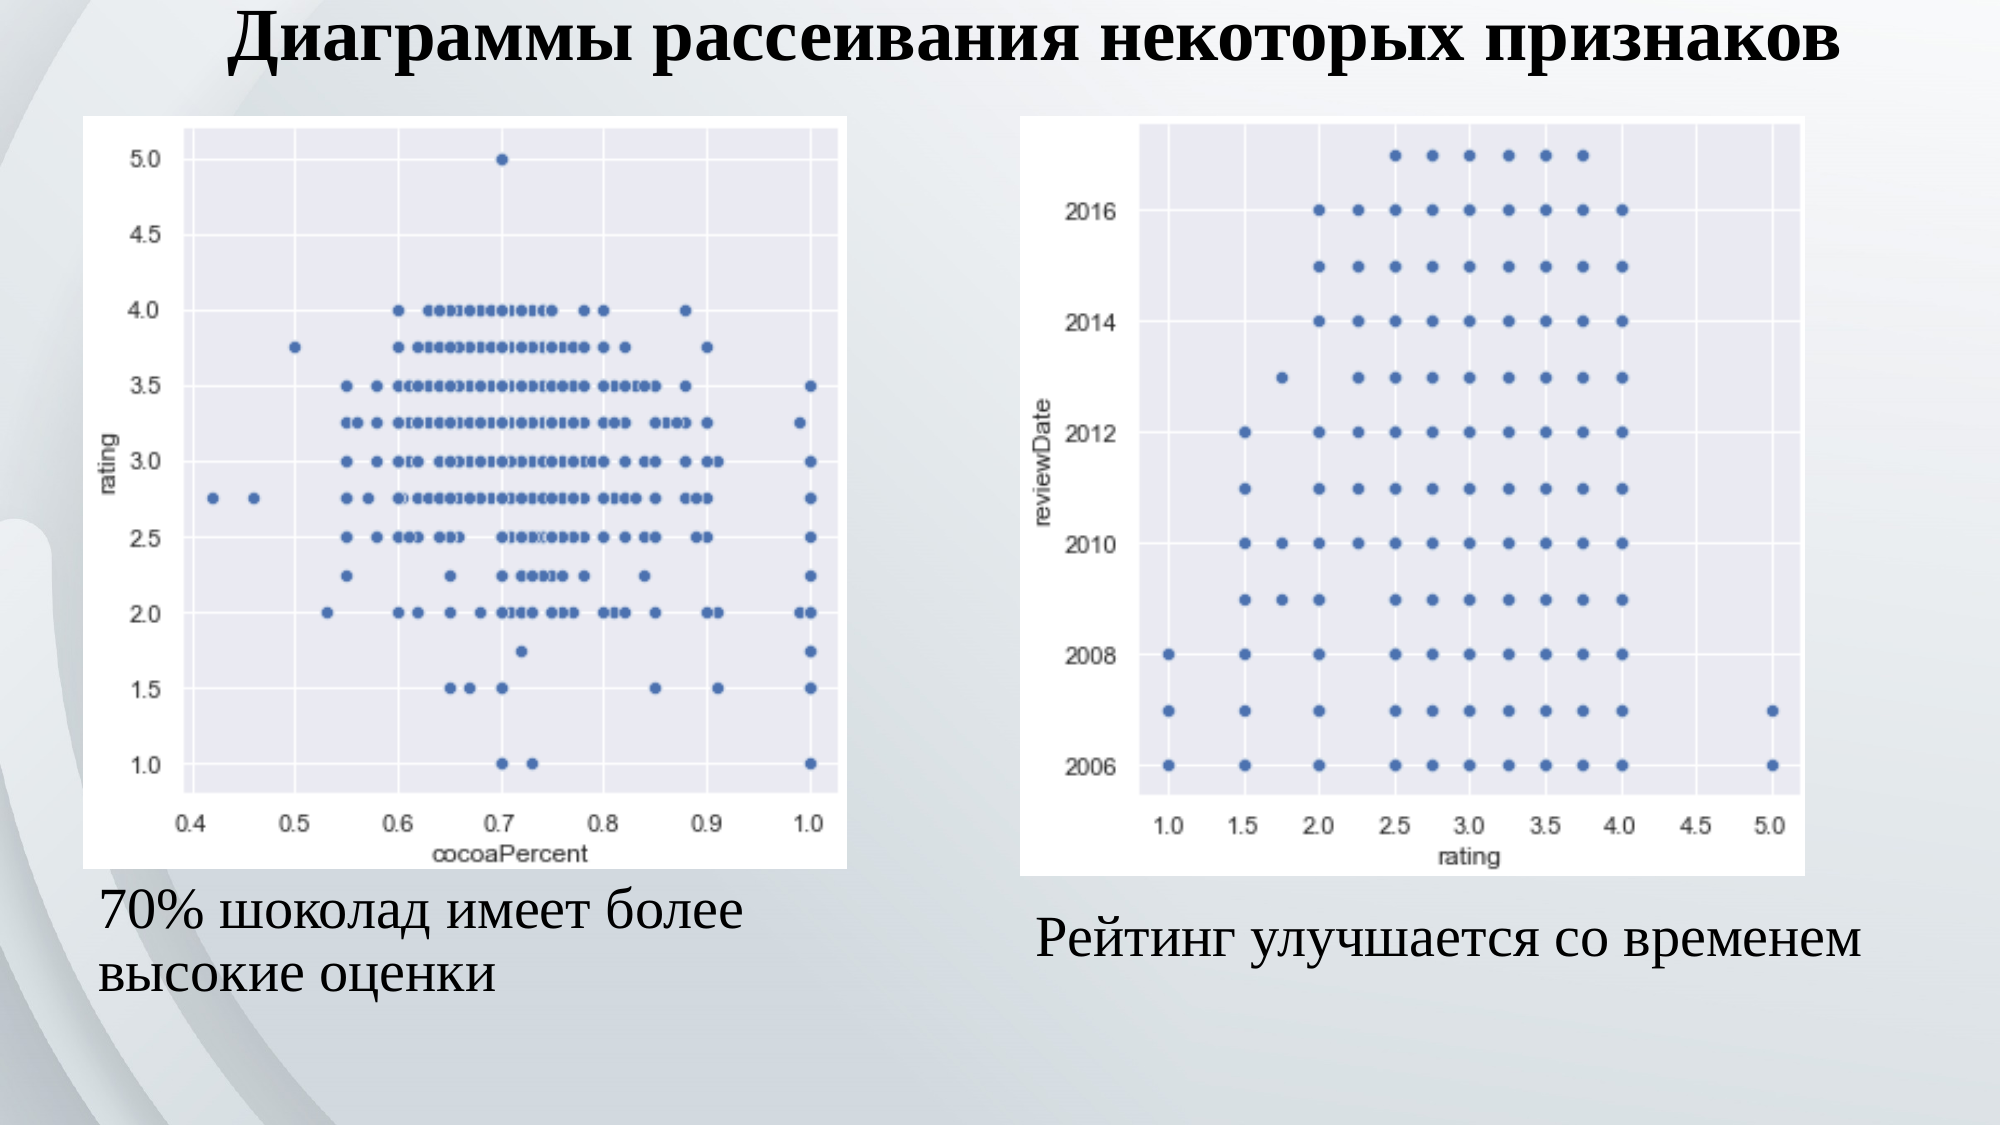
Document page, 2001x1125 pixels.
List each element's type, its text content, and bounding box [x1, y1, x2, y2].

text_box Рейтинг улучшается со временем [1020, 894, 1882, 1050]
title 70% шоколад имеет более высокие оценки [83, 895, 944, 1058]
picture [0, 0, 2000, 1125]
text_box Диаграммы рассеивания некоторых признаков [213, 0, 1965, 117]
